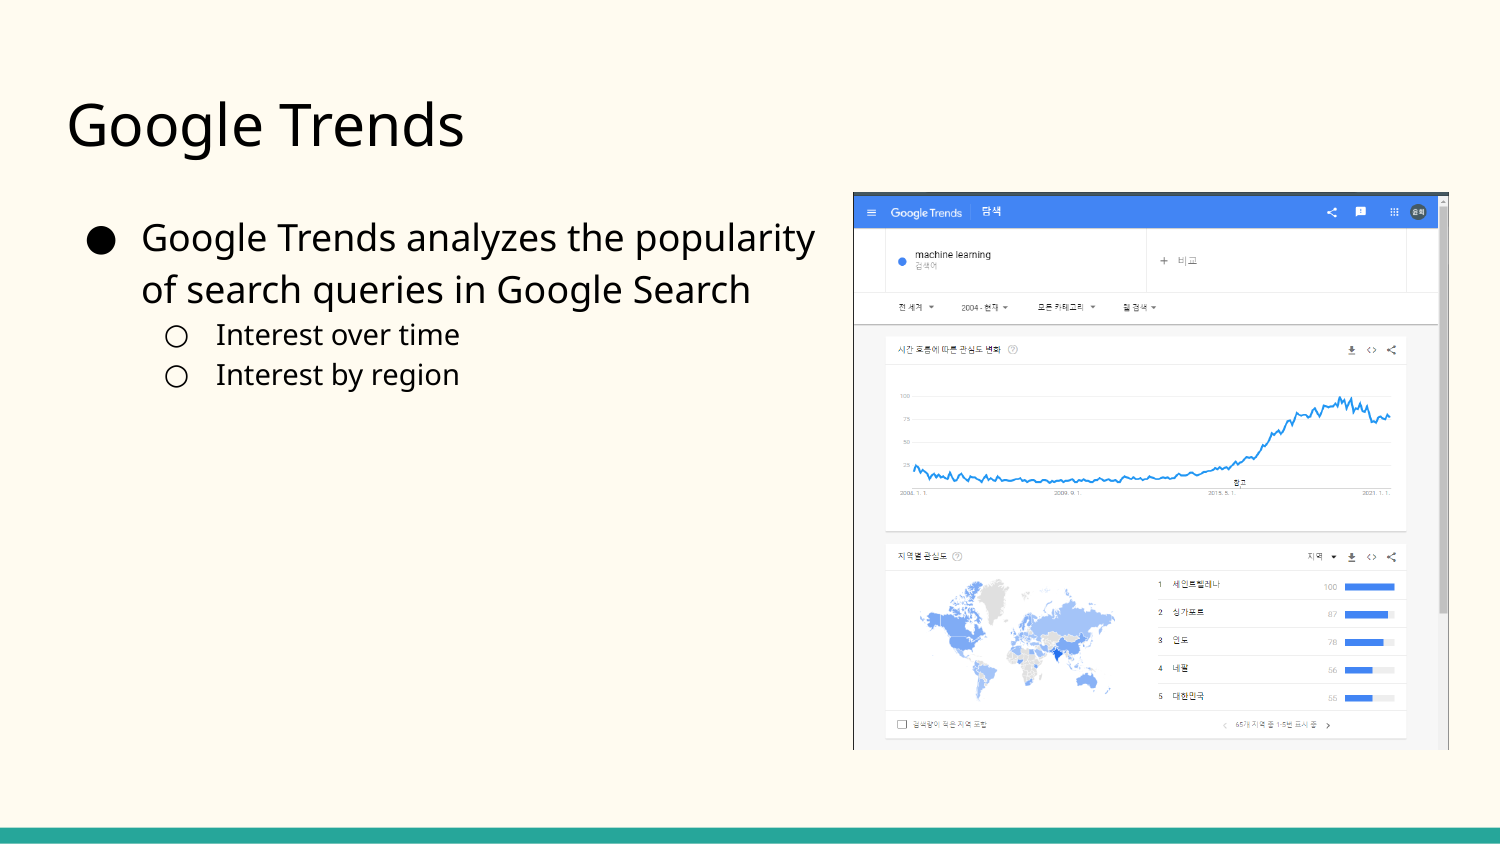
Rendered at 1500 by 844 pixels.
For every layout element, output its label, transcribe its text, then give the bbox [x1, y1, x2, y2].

list Google Trends analyzes the popularity of search queries in Google Search Interest over time Interest by region [51, 192, 850, 750]
picture [852, 191, 1450, 750]
title Google Trends [51, 72, 1449, 174]
